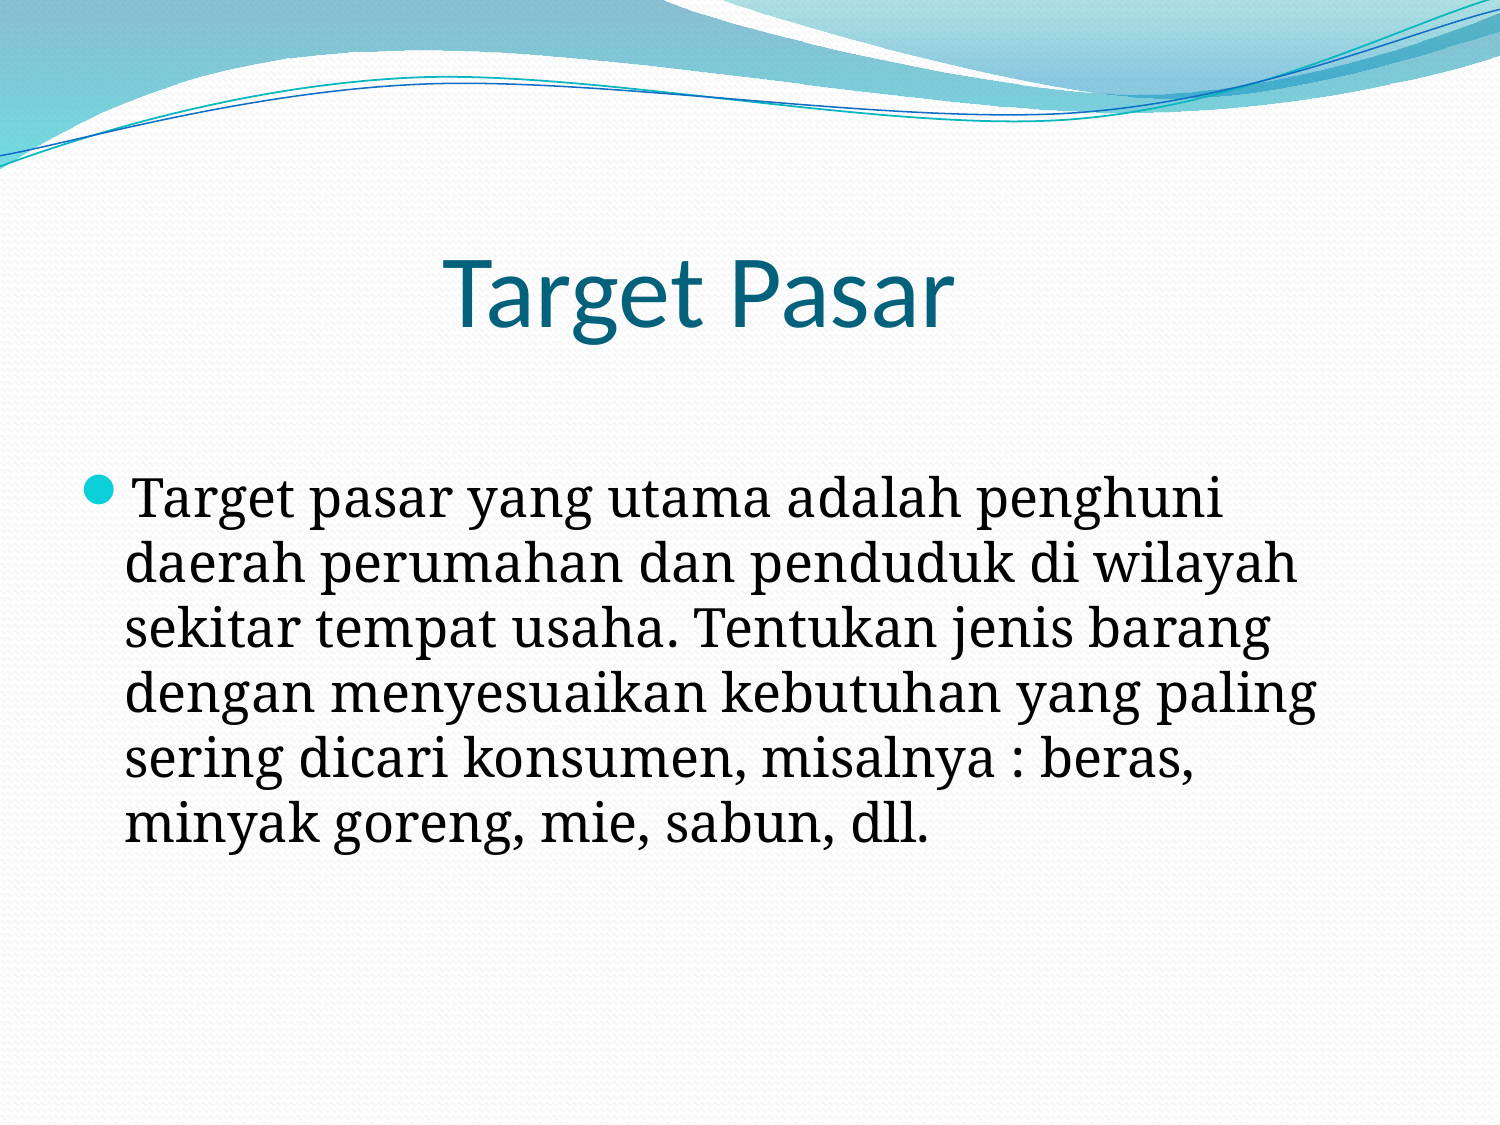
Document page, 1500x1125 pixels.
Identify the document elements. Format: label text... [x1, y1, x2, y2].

title Target Pasar [442, 160, 965, 349]
list Target pasar yang utama adalah penghuni daerah perumahan dan penduduk di wilayah sekitar tempat usaha. Tentukan jenis barang dengan menyesuaikan kebutuhan yang paling sering dicari konsumen, misalnya : beras, minyak goreng, mie, sabun, dll. [64, 456, 1415, 820]
